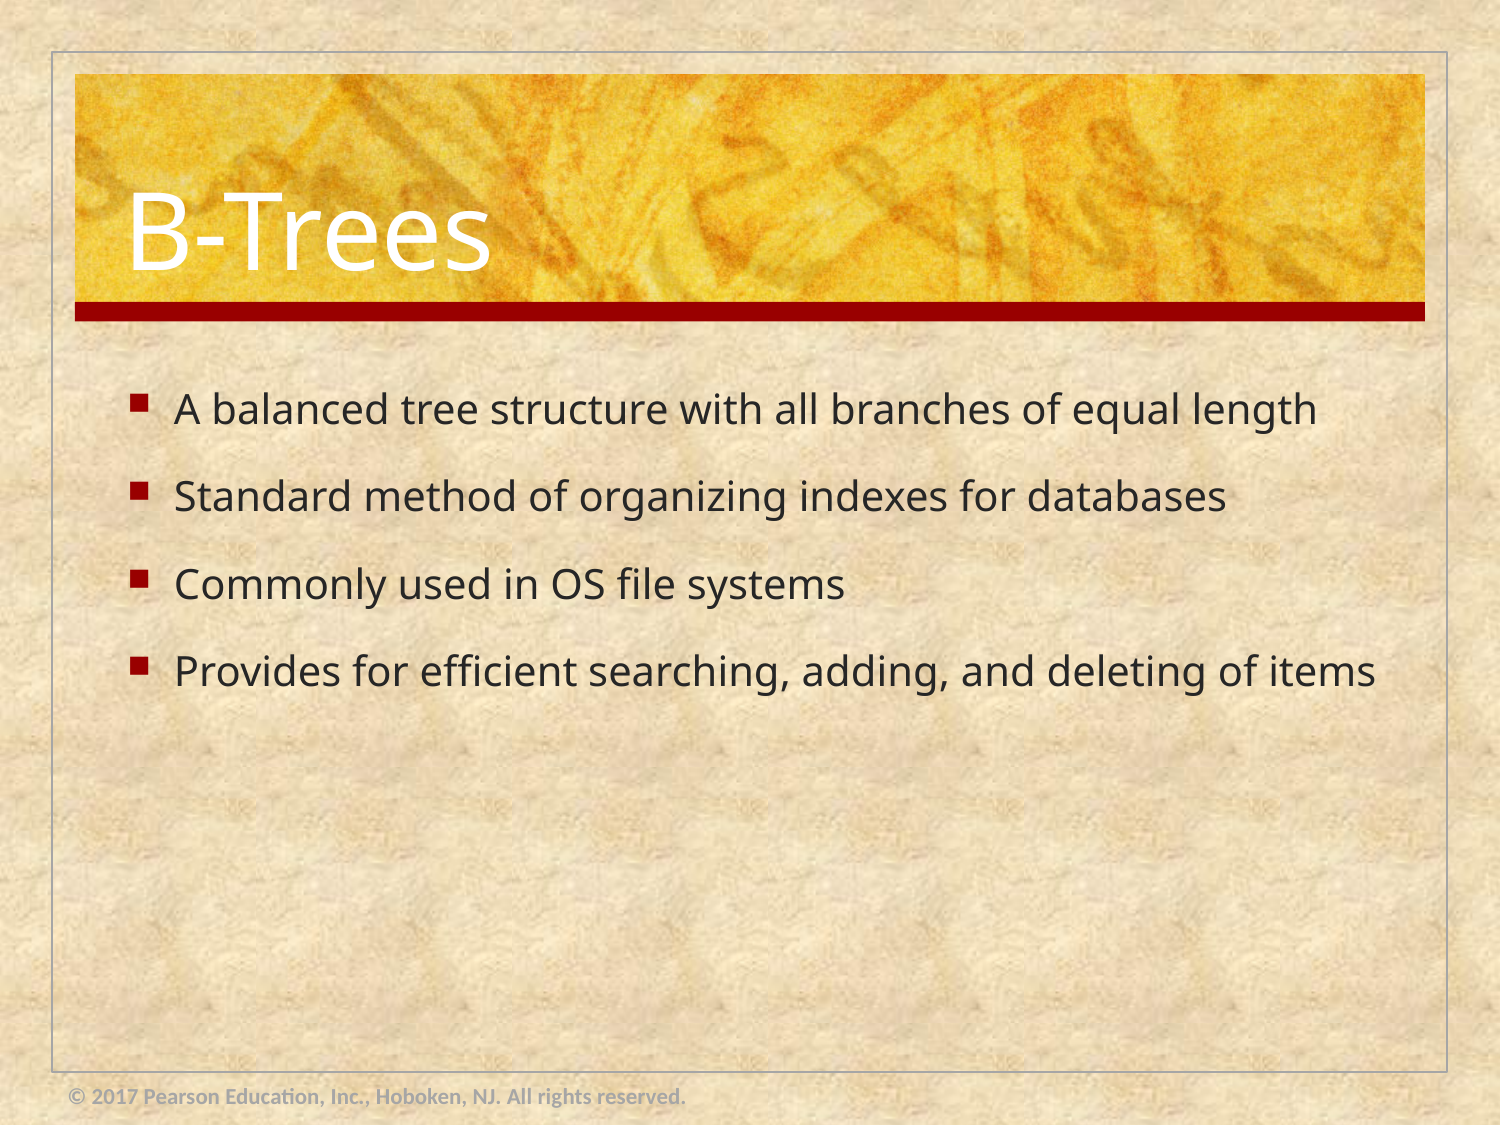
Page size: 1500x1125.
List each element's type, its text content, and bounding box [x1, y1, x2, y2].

list A balanced tree structure with all branches of equal length Standard method of organizing indexes for databases Commonly used in OS file systems Provides for efficient searching, adding, and deleting of items [112, 375, 1400, 1038]
picture [0, 0, 1500, 1125]
picture [53, 53, 1446, 1071]
title B-Trees [108, 74, 1392, 292]
footer © 2017 Pearson Education, Inc., Hoboken, NJ. All rights reserved. [52, 1065, 1263, 1125]
